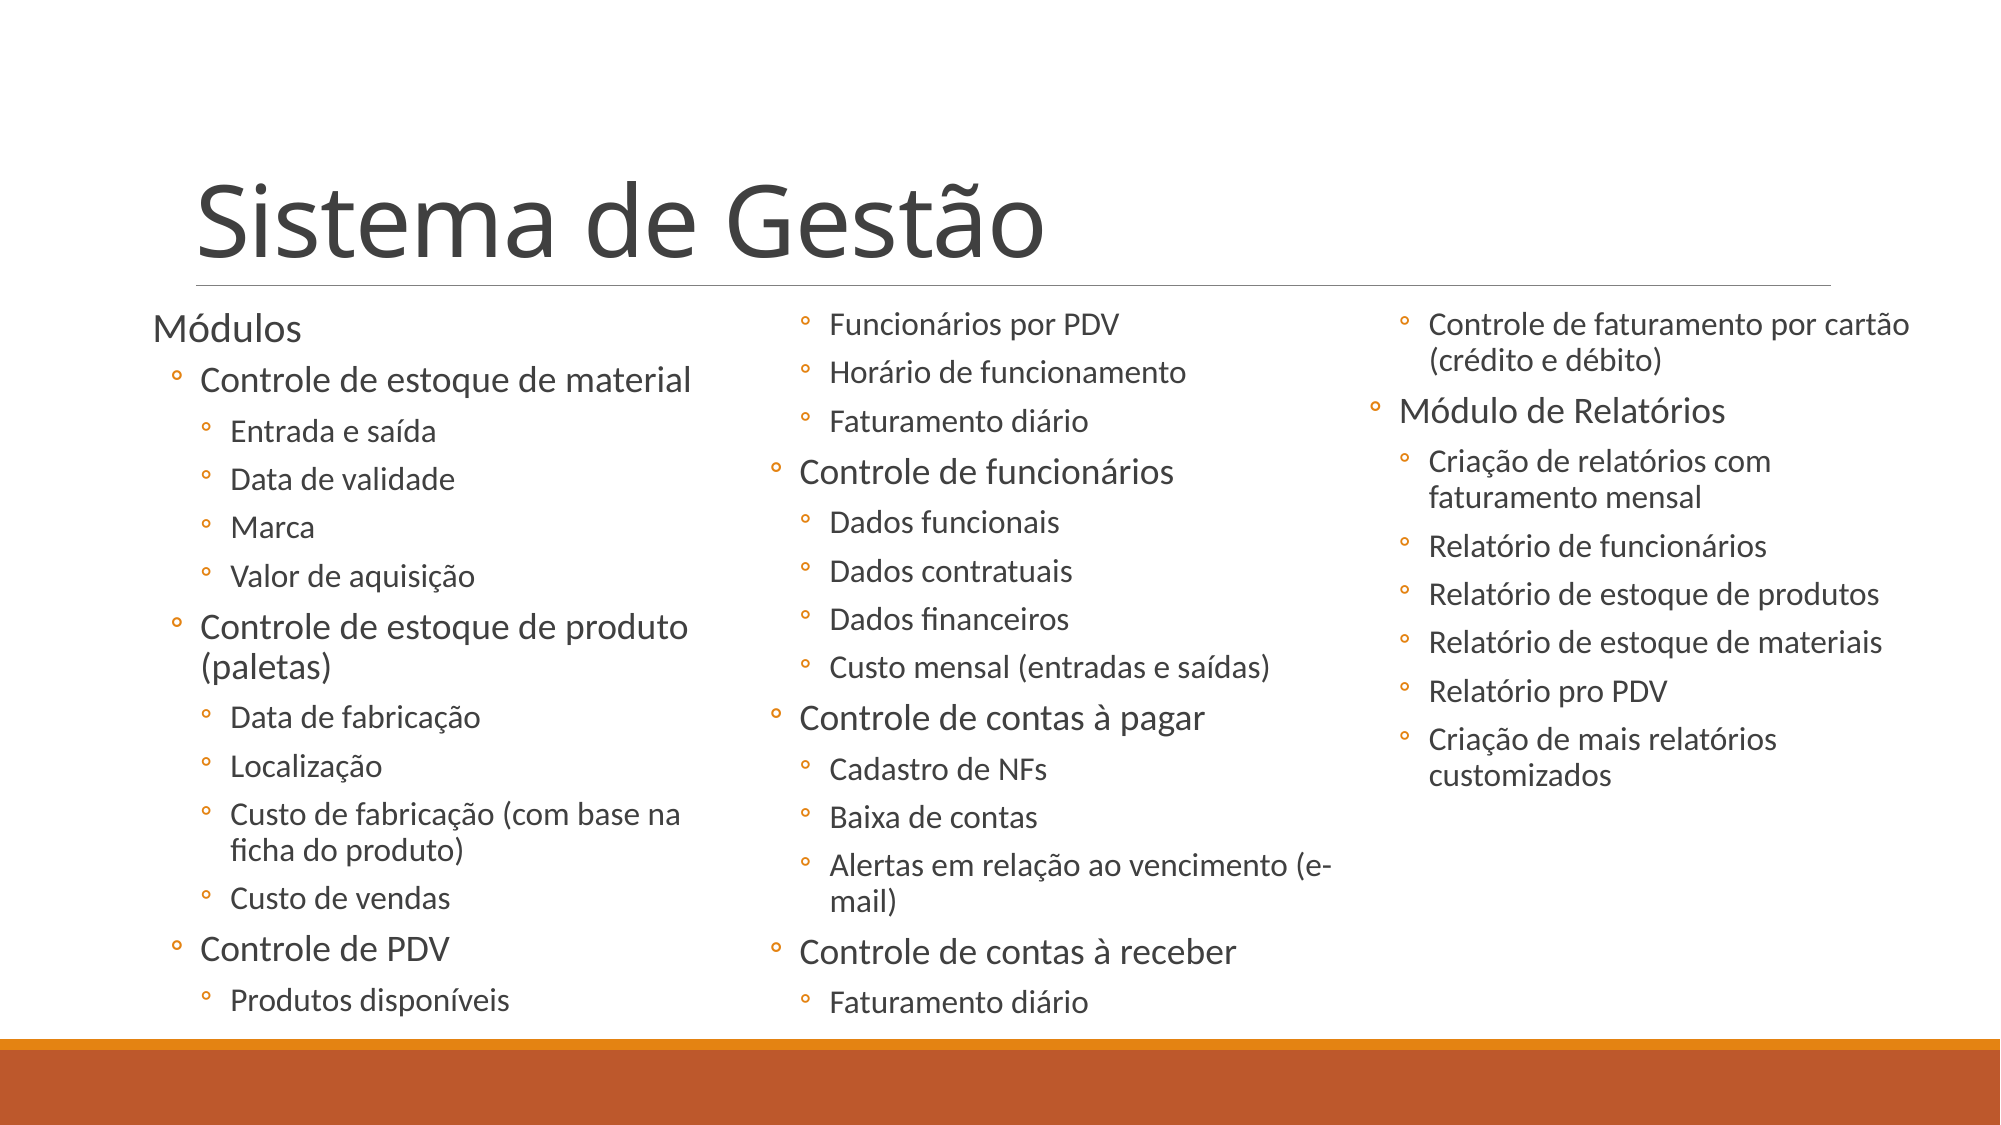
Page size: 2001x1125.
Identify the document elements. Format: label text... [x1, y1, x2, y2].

list Módulos Controle de estoque de material Entrada e saída Data de validade Marca Valor de aquisição Controle de estoque de produto (paletas) Data de fabricação Localização Custo de fabricação (com base na ficha do produto) Custo de vendas Controle de PDV Produtos disponíveis Funcionários por PDV Horário de funcionamento Faturamento diário Controle de funcionários Dados funcionais Dados contratuais Dados financeiros Custo mensal (entradas e saídas) Controle de contas à pagar Cadastro de NFs Baixa de contas Alertas em relação ao vencimento (e-mail) Controle de contas à receber Faturamento diário Controle de faturamento por cartão (crédito e débito) Módulo de Relatórios Criação de relatórios com faturamento mensal Relatório de funcionários Relatório de estoque de produtos Relatório de estoque de materiais Relatório pro PDV Criação de mais relatórios customizados [137, 299, 1936, 1034]
text_box [1028, 101, 1965, 911]
title Sistema de Gestão [180, 47, 1830, 285]
